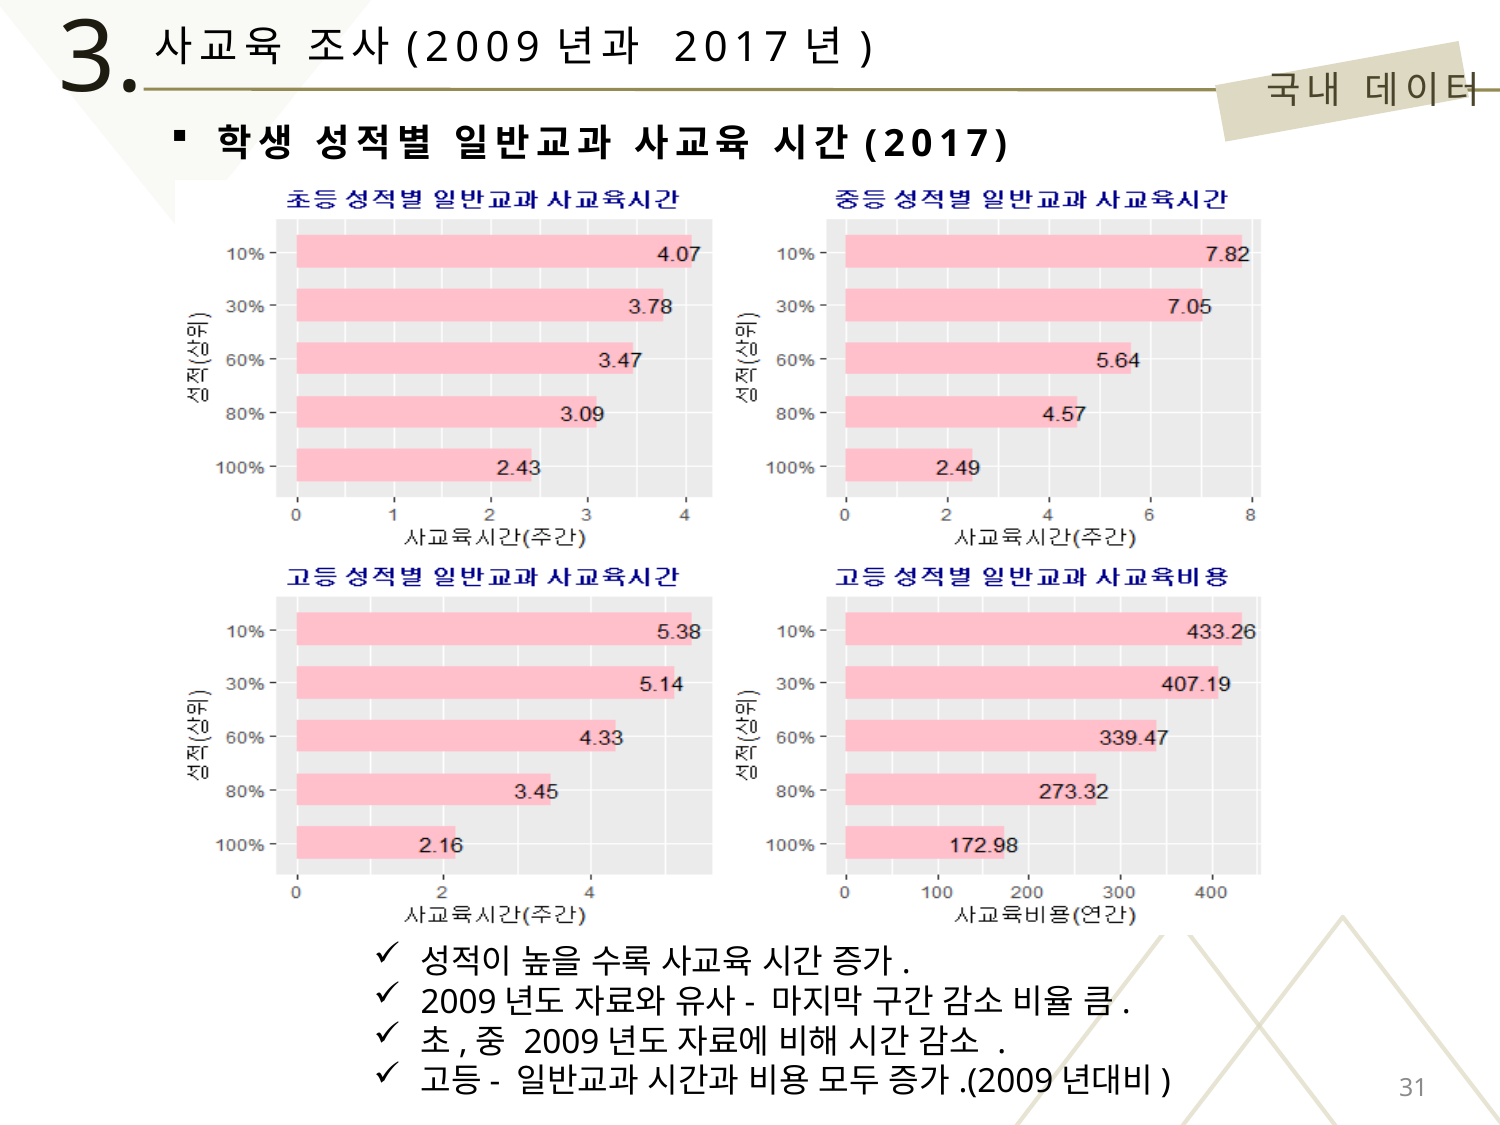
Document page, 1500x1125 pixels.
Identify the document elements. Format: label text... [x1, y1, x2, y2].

text_box 3. [44, 0, 158, 119]
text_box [1217, 58, 1500, 121]
slide_number 31 [1092, 1058, 1443, 1119]
picture [174, 179, 1274, 935]
text_box 사교육 조사(2009년과 2017년) [139, 12, 888, 78]
text_box 학생 성적별 일반교과 사교육 시간(2017) [156, 111, 1023, 172]
text_box 성적이 높을 수록 사교육 시간 증가. 2009년도 자료와 유사- 마지막 구간 감소 비율 큼. 초,중 2009년도 자료에 비해 시간 감소 . 고등- 일반교과 시간과 비용 모두 증가.(2009년대비) [358, 943, 1186, 1107]
